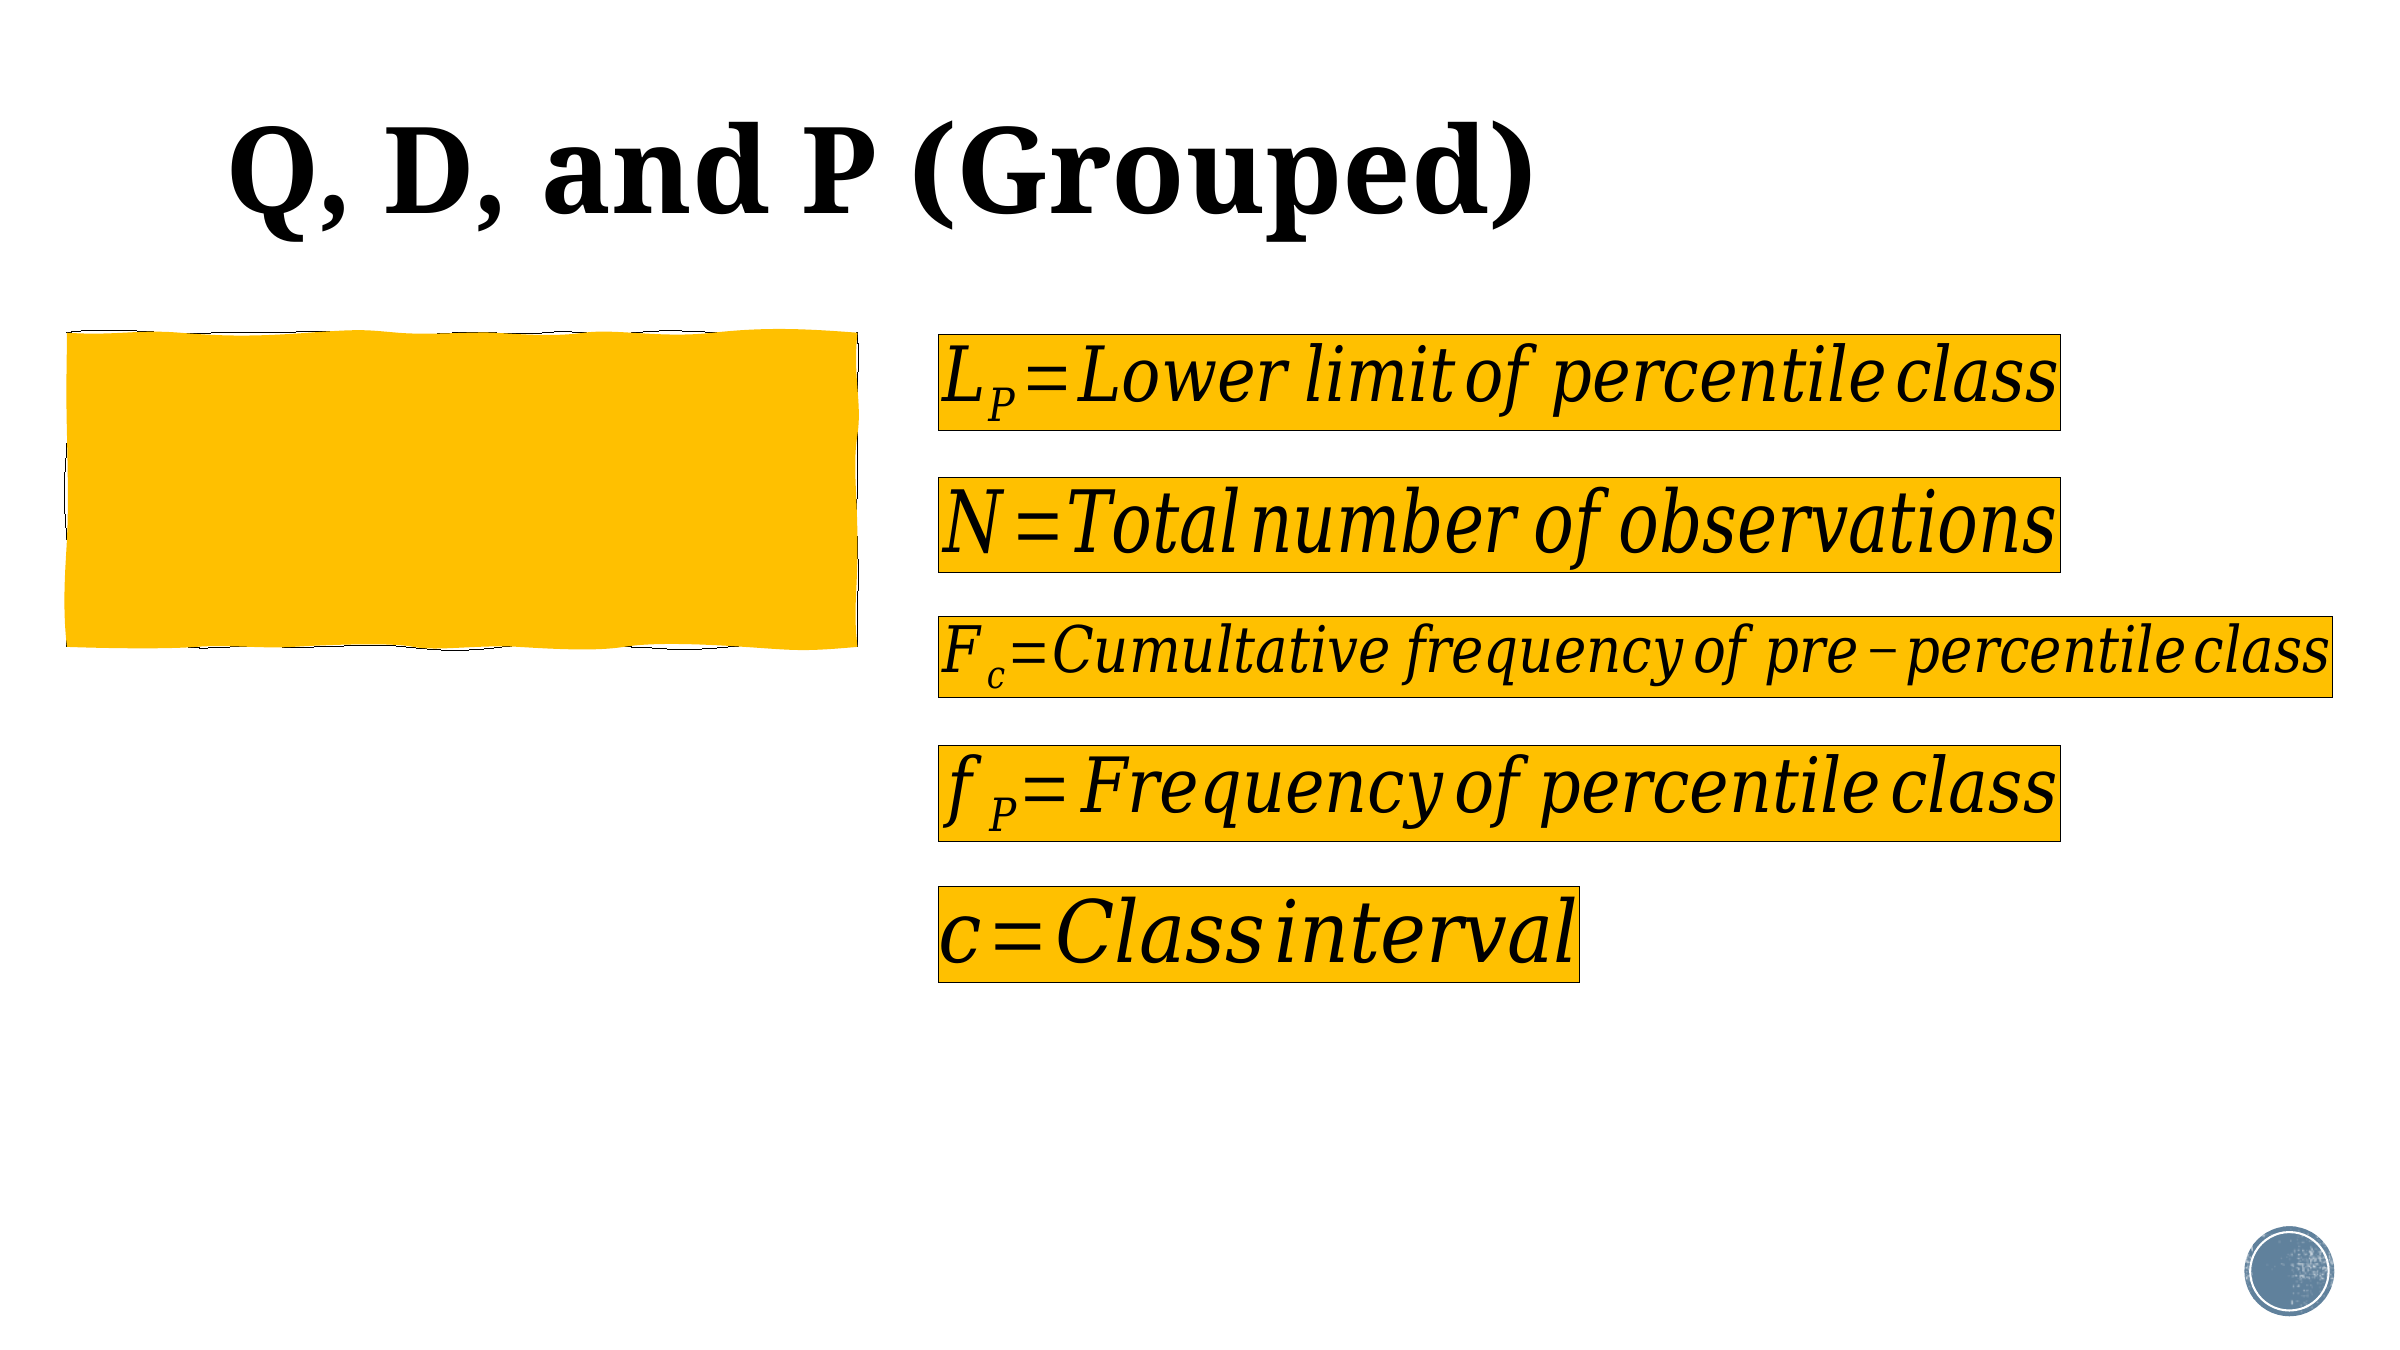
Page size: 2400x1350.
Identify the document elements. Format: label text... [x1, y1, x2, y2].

title Q, D, and P (Grouped) [210, 16, 2191, 333]
